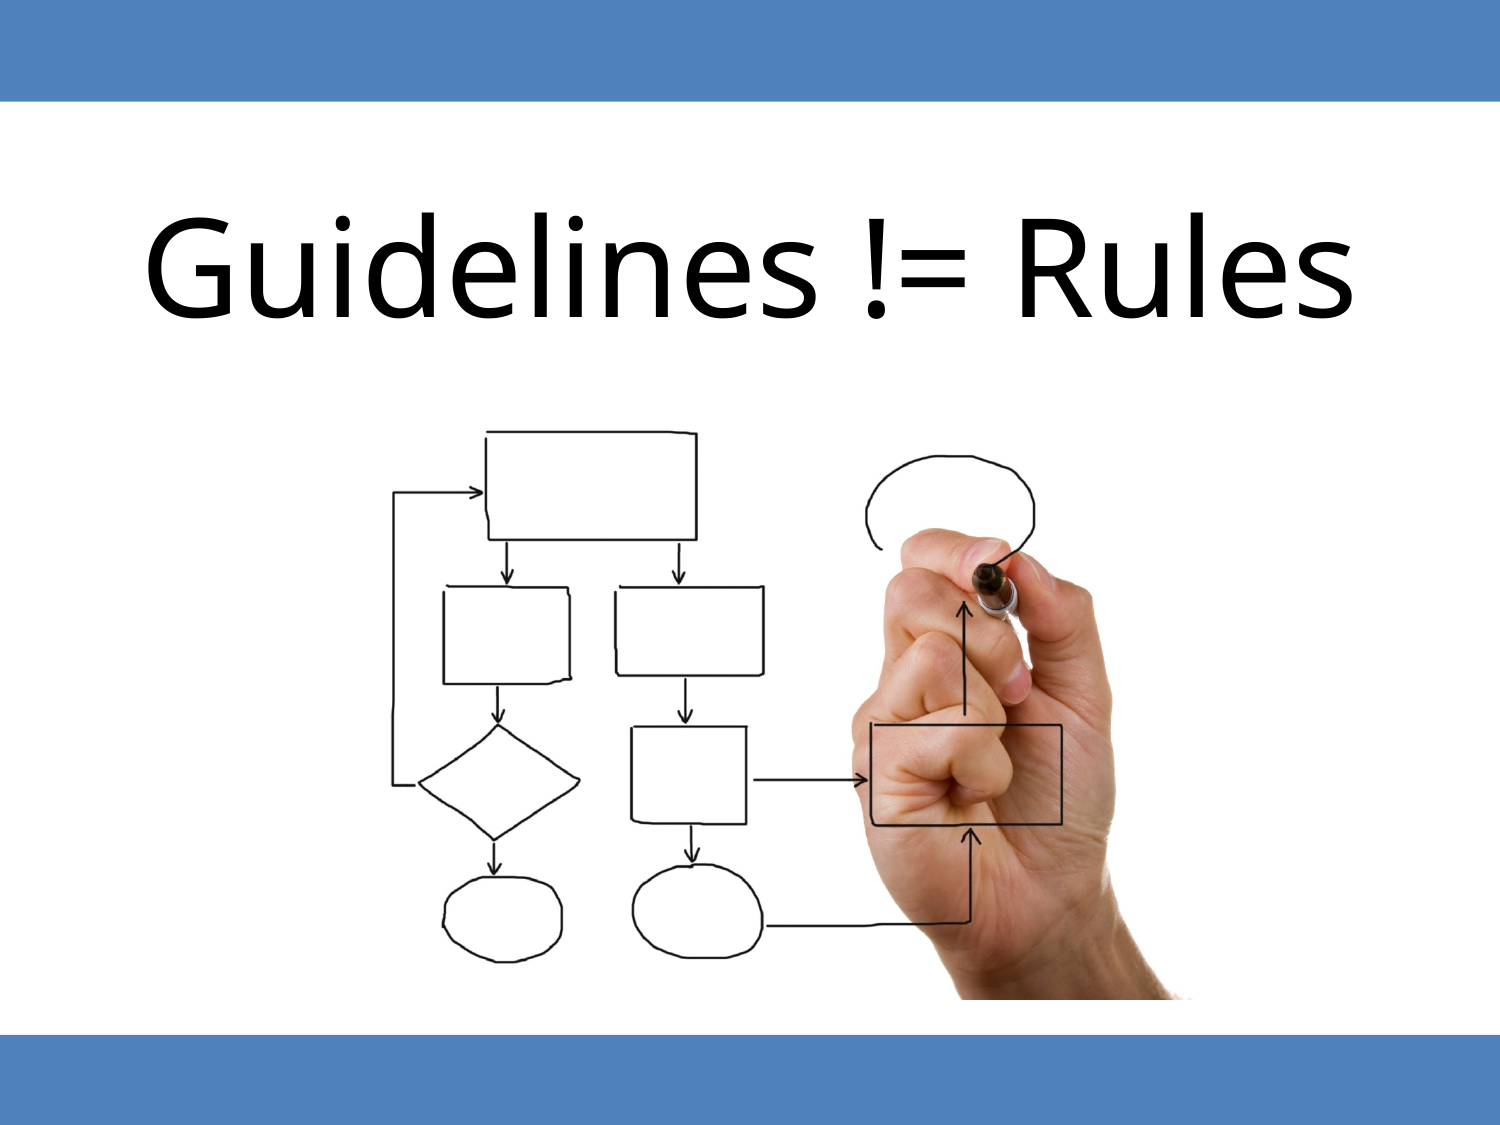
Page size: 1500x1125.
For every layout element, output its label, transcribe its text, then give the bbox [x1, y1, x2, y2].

text_box [0, 0, 1500, 104]
picture [297, 396, 1203, 1000]
text_box Guidelines != Rules [0, 172, 1500, 353]
text_box [0, 1033, 1500, 1125]
